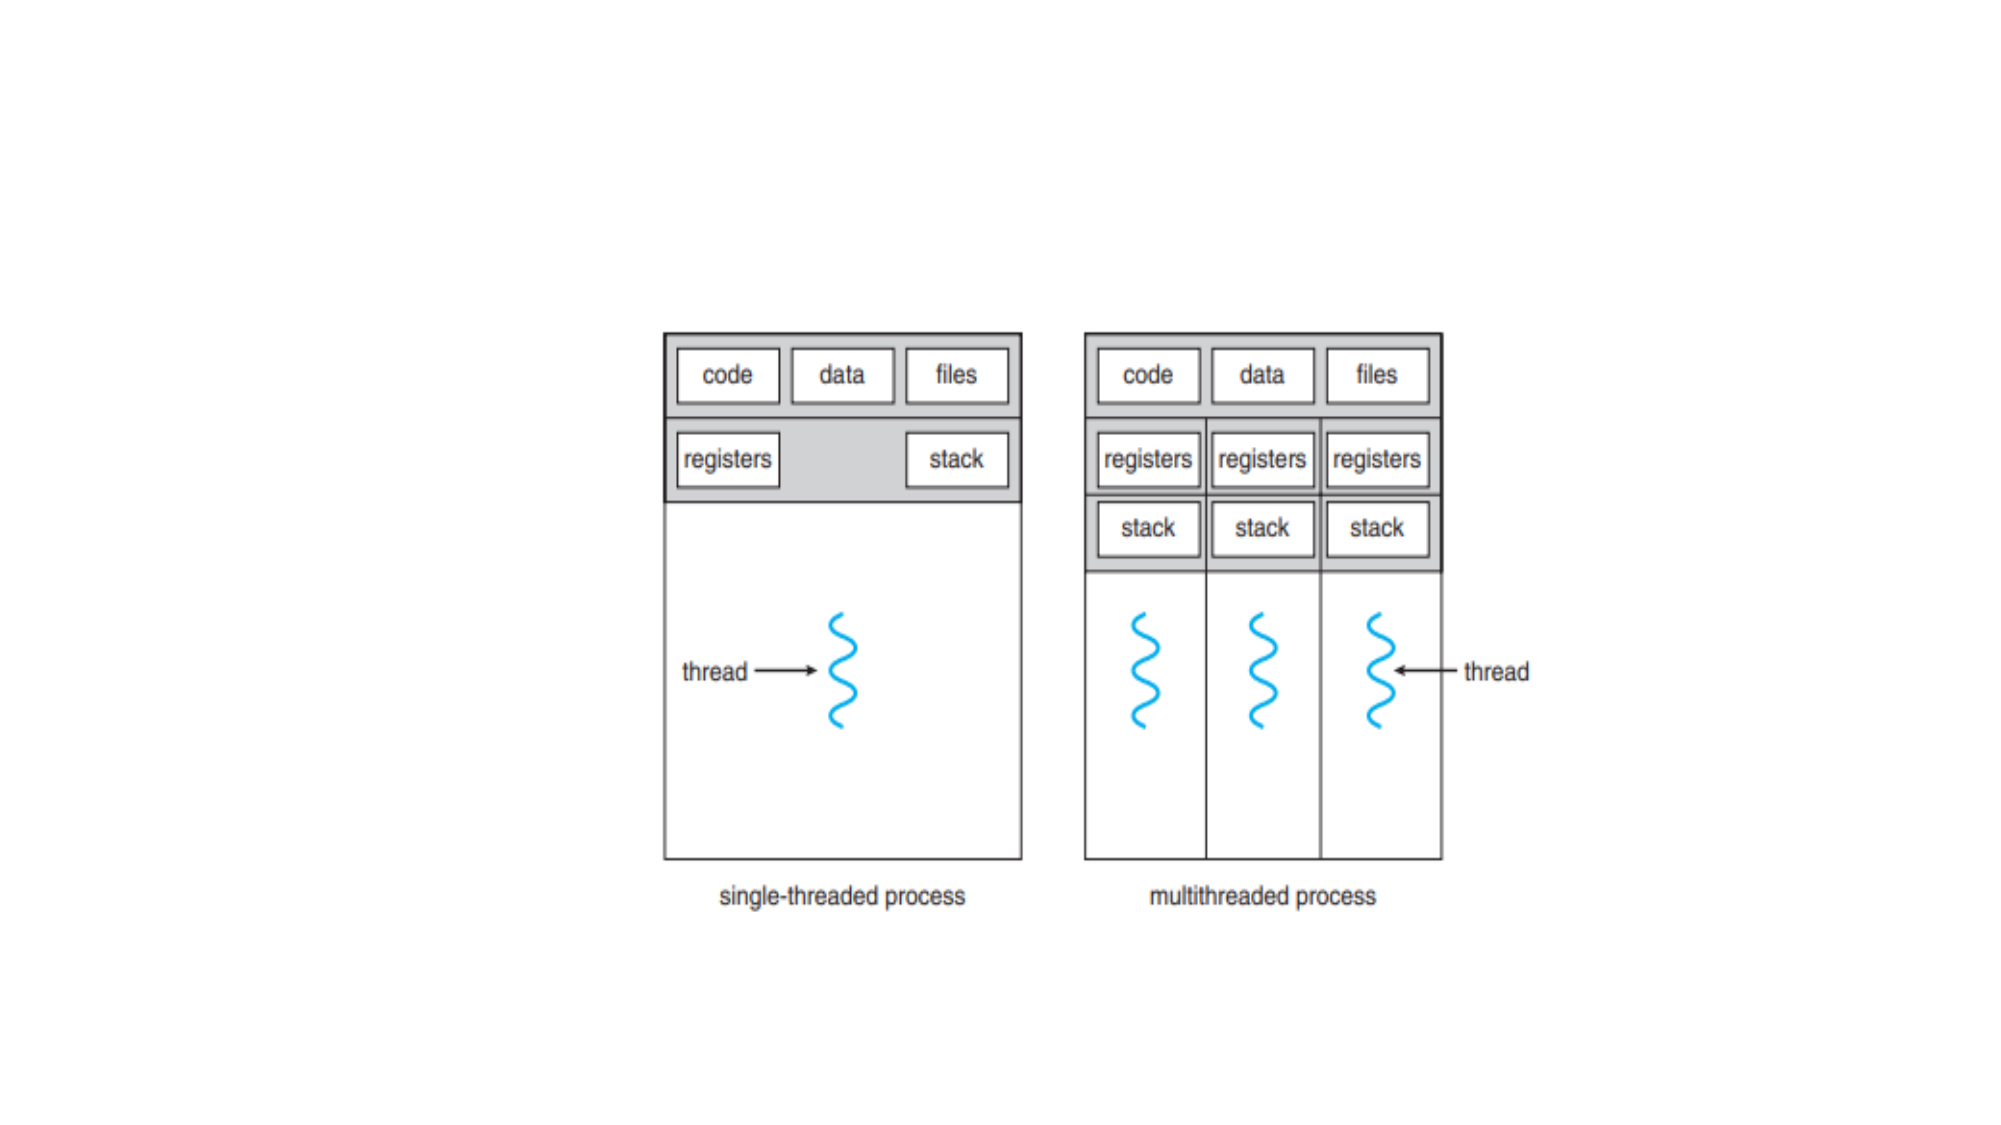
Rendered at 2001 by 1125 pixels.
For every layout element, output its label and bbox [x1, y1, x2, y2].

list [552, 324, 1548, 943]
